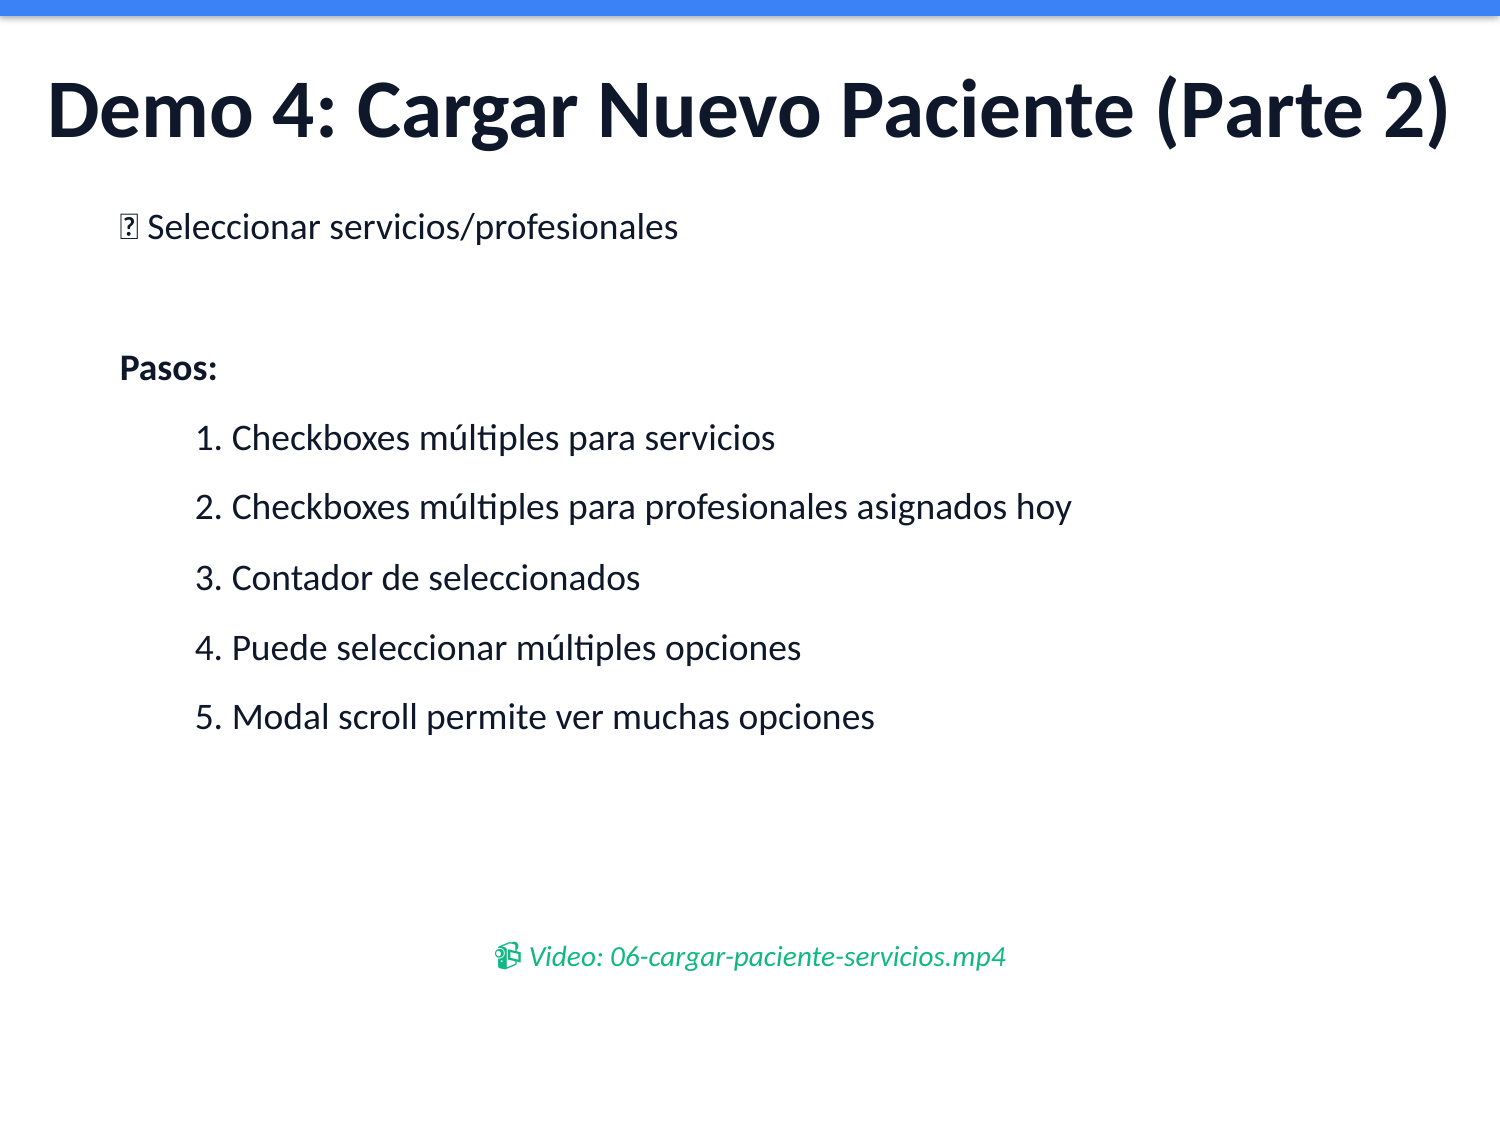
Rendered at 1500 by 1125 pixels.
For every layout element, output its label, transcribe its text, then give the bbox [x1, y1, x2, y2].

text_box 🏥 Seleccionar servicios/profesionales Pasos: 1. Checkboxes múltiples para servicios 2. Checkboxes múltiples para profesionales asignados hoy 3. Contador de seleccionados 4. Puede seleccionar múltiples opciones 5. Modal scroll permite ver muchas opciones [104, 194, 1395, 745]
text_box Demo 4: Cargar Nuevo Paciente (Parte 2) [32, 46, 1468, 162]
text_box [0, 0, 1500, 16]
text_box 📹 Video: 06-cargar-paciente-servicios.mp4 [478, 929, 1022, 980]
